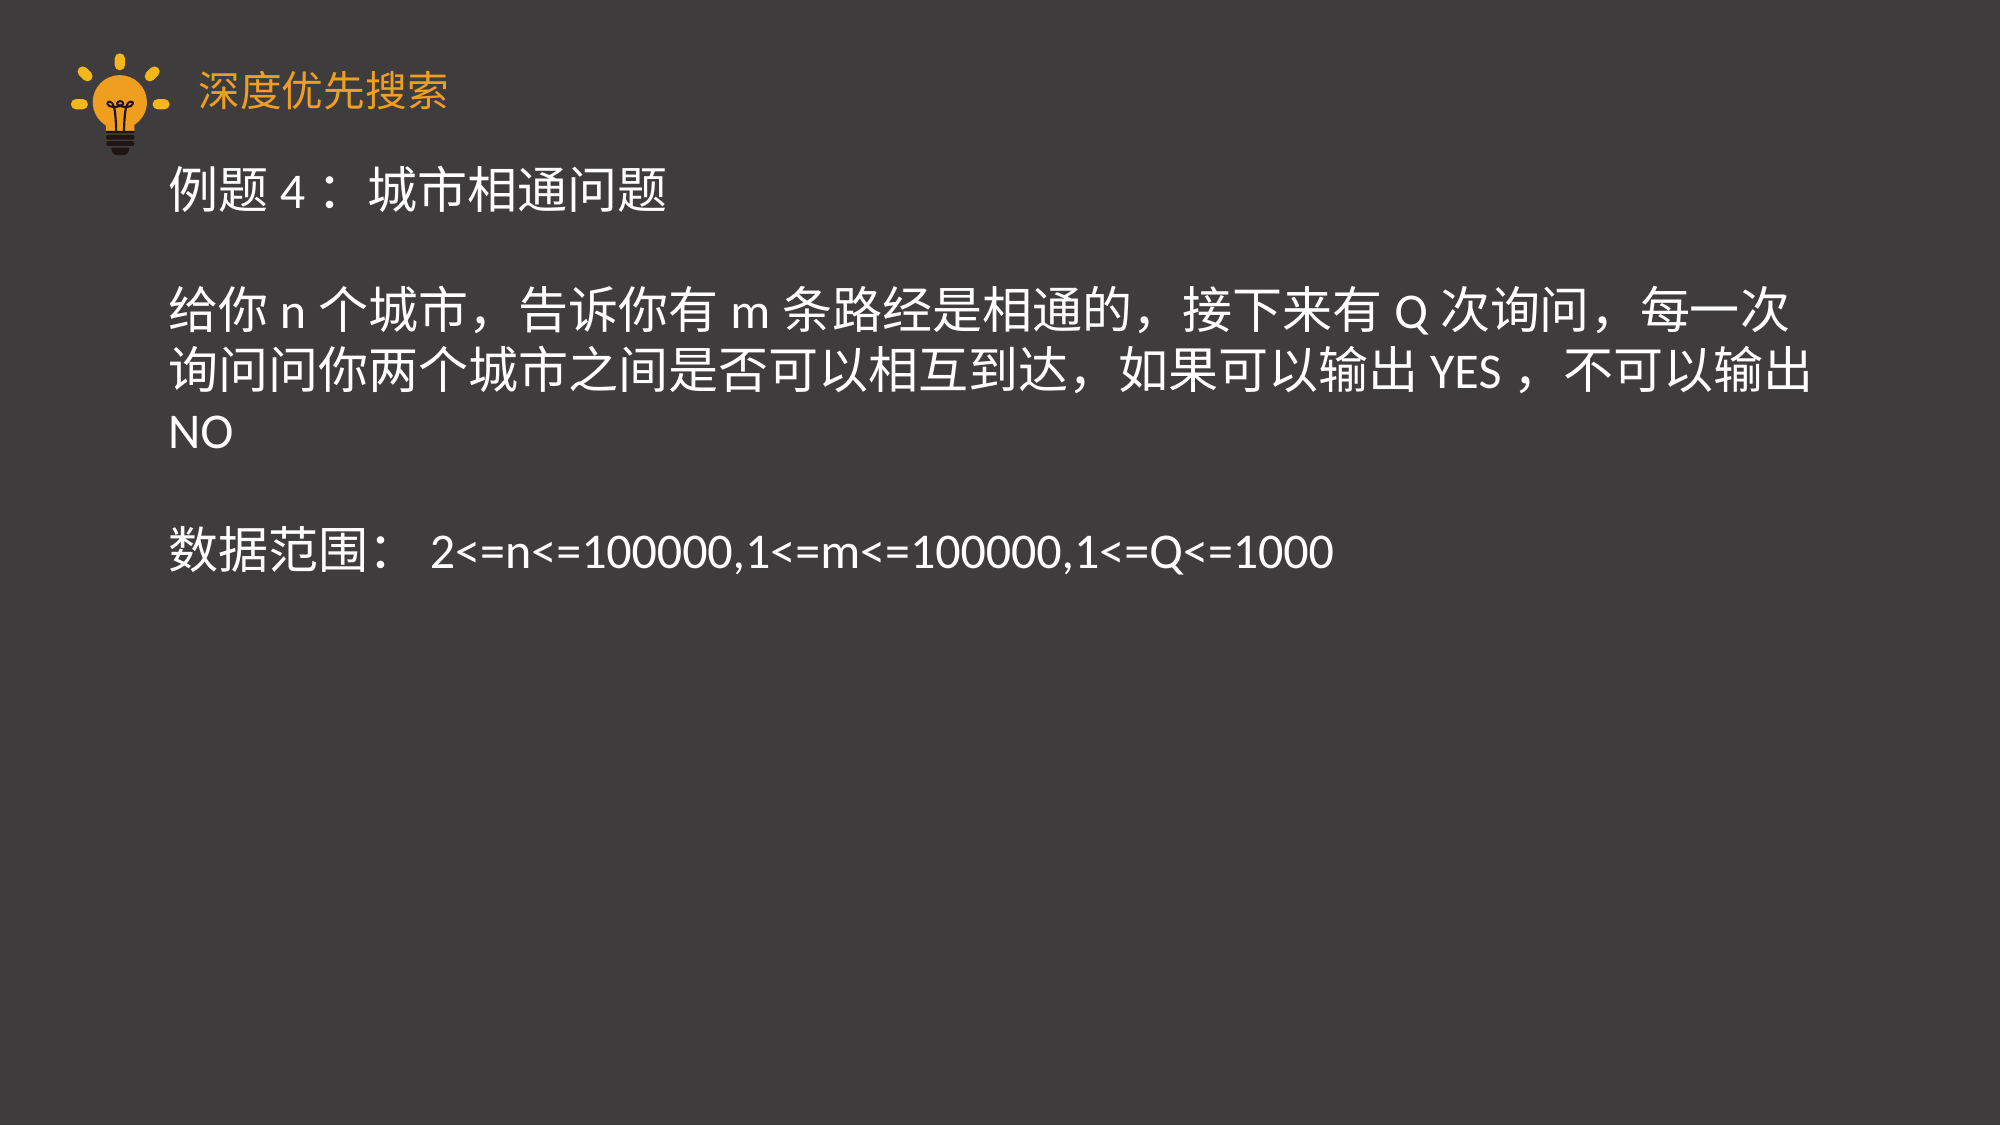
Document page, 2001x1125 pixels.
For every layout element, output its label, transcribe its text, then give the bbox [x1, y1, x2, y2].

text_box 例题4：城市相通问题 给你n个城市，告诉你有m条路经是相通的，接下来有Q次询问，每一次询问问你两个城市之间是否可以相互到达，如果可以输出YES，不可以输出NO 数据范围：2<=n<=100000,1<=m<=100000,1<=Q<=1000 [153, 151, 1847, 587]
text_box 深度优先搜索 [183, 57, 464, 122]
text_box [70, 53, 170, 156]
